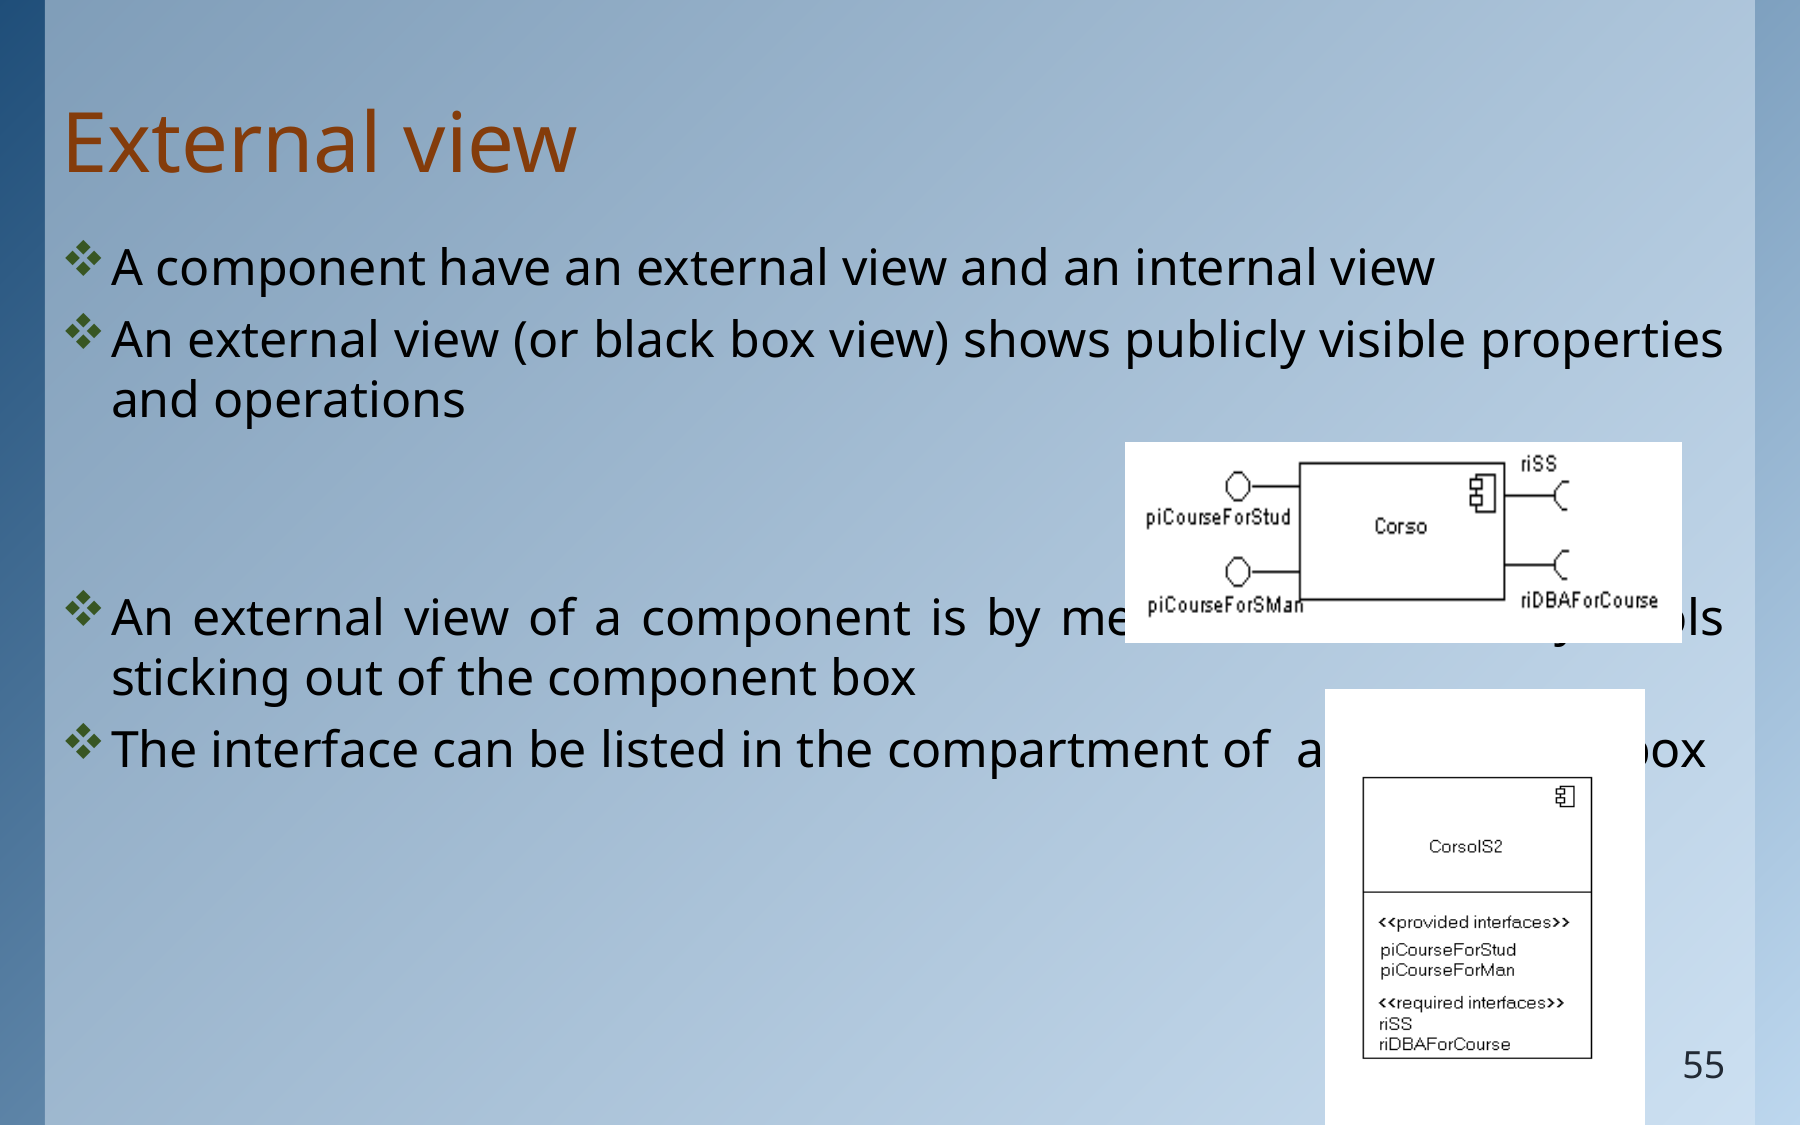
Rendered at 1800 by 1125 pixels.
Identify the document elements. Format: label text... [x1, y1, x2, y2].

list A component have an external view and an internal view An external view (or black box view) shows publicly visible properties and operations An external view of a component is by means of interface symbols sticking out of the component box The interface can be listed in the compartment of a component box [40, 224, 1746, 1025]
title External view [40, 12, 1746, 200]
slide_number 55 [1645, 1050, 1746, 1103]
picture [1325, 689, 1645, 1125]
picture [1124, 442, 1682, 643]
